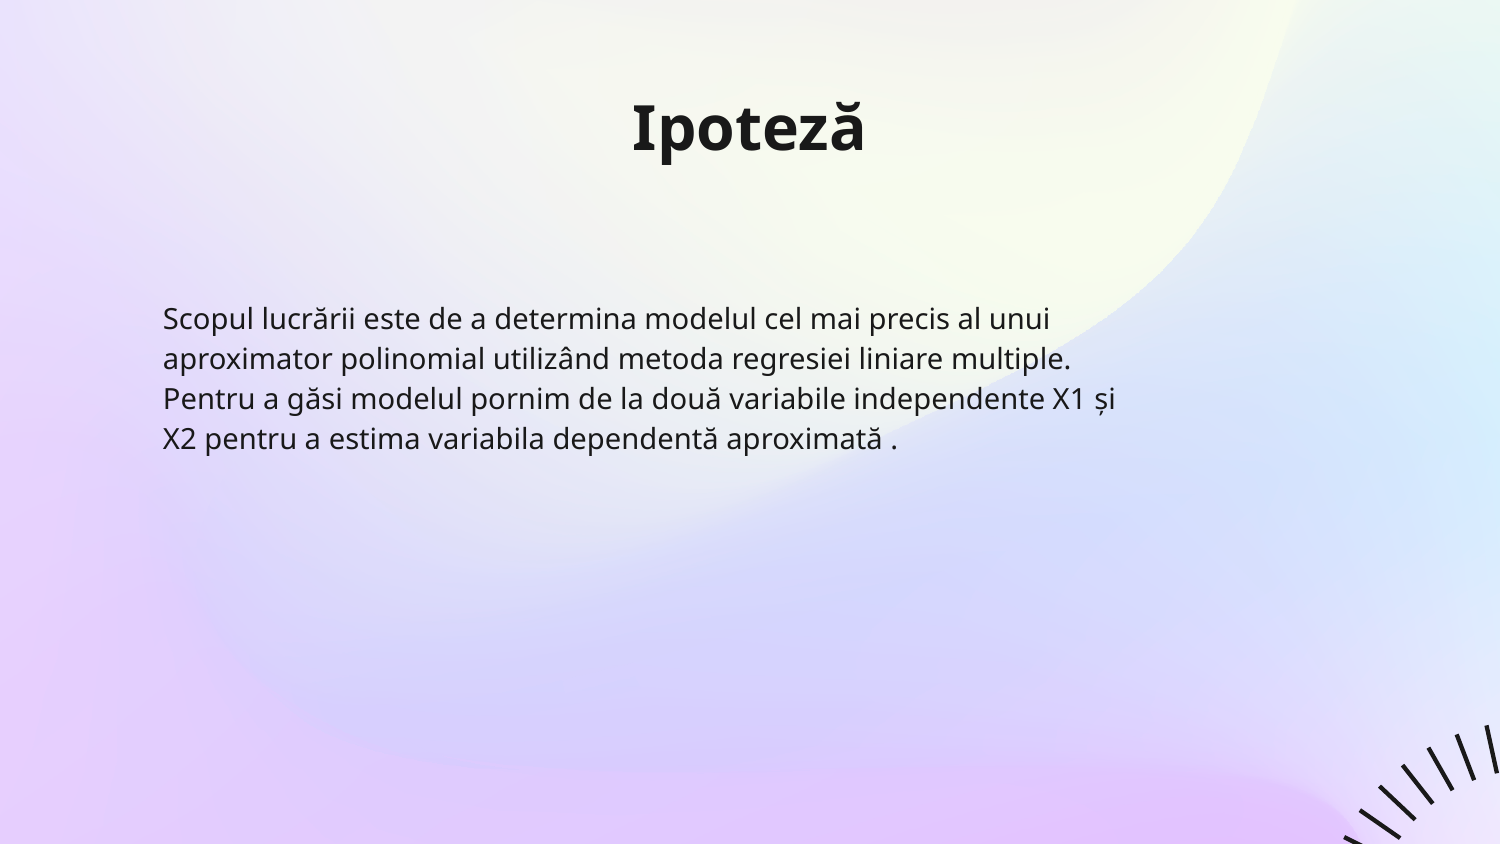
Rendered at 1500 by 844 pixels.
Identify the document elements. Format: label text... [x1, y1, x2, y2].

title Ipoteză [118, 72, 1382, 167]
